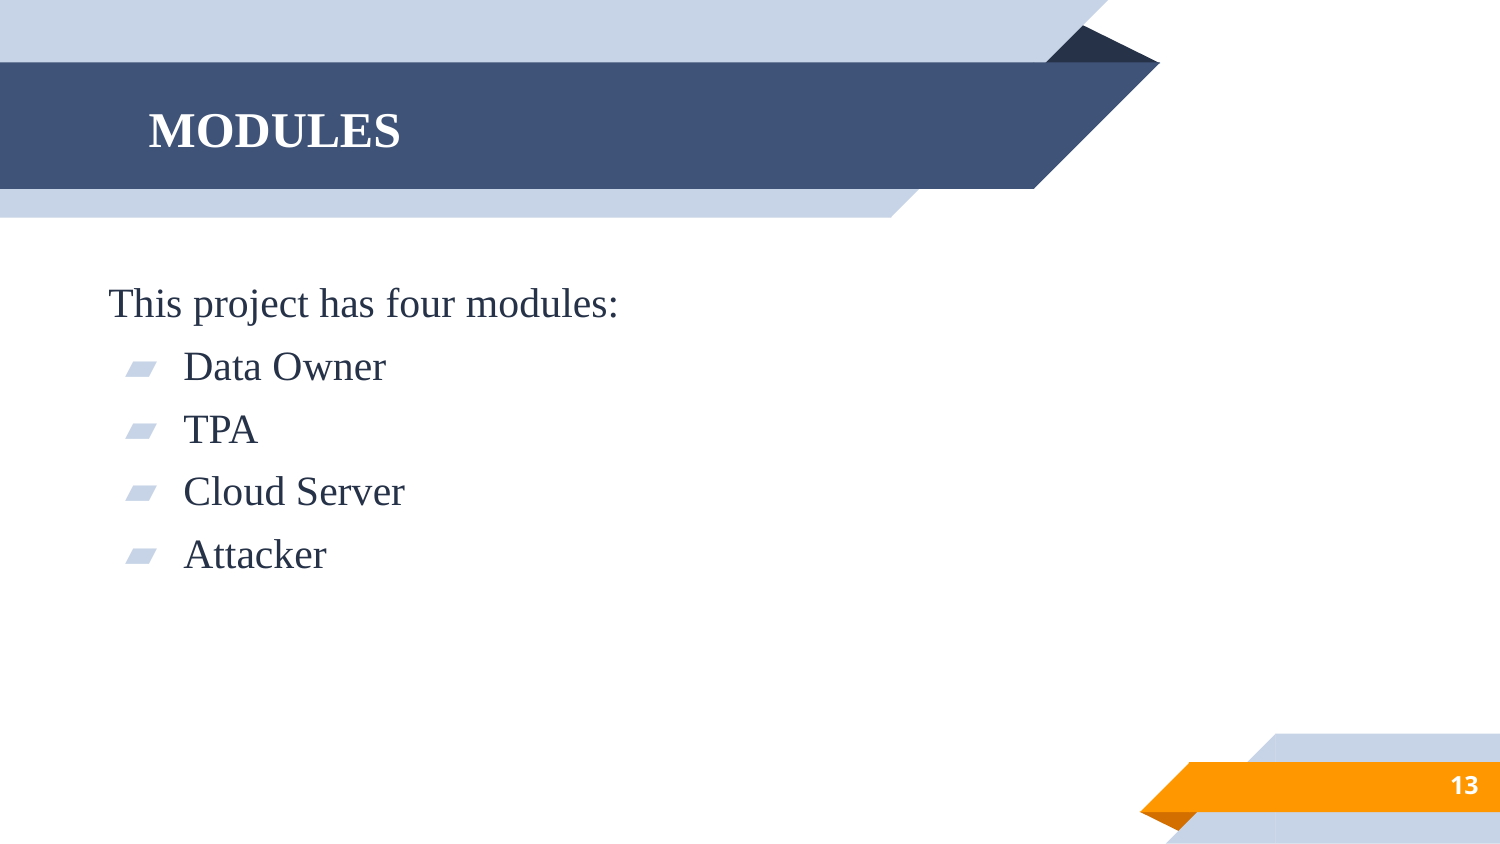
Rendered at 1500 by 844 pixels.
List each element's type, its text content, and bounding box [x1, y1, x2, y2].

title MODULES [133, 64, 997, 190]
list This project has four modules: Data Owner TPA Cloud Server Attacker [93, 236, 1372, 725]
slide_number ‹#› [1249, 760, 1494, 813]
